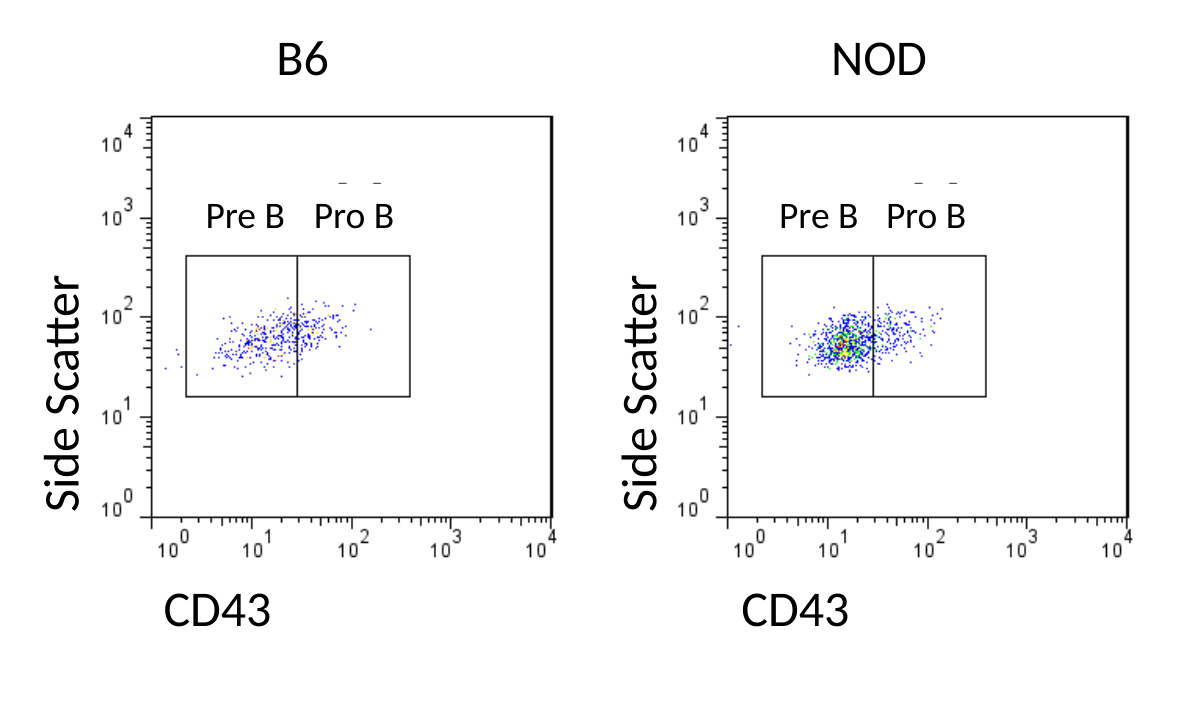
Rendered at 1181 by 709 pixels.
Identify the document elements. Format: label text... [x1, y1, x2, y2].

text_box NOD [816, 17, 942, 55]
picture [15, 55, 1167, 653]
text_box B6 [261, 17, 344, 55]
